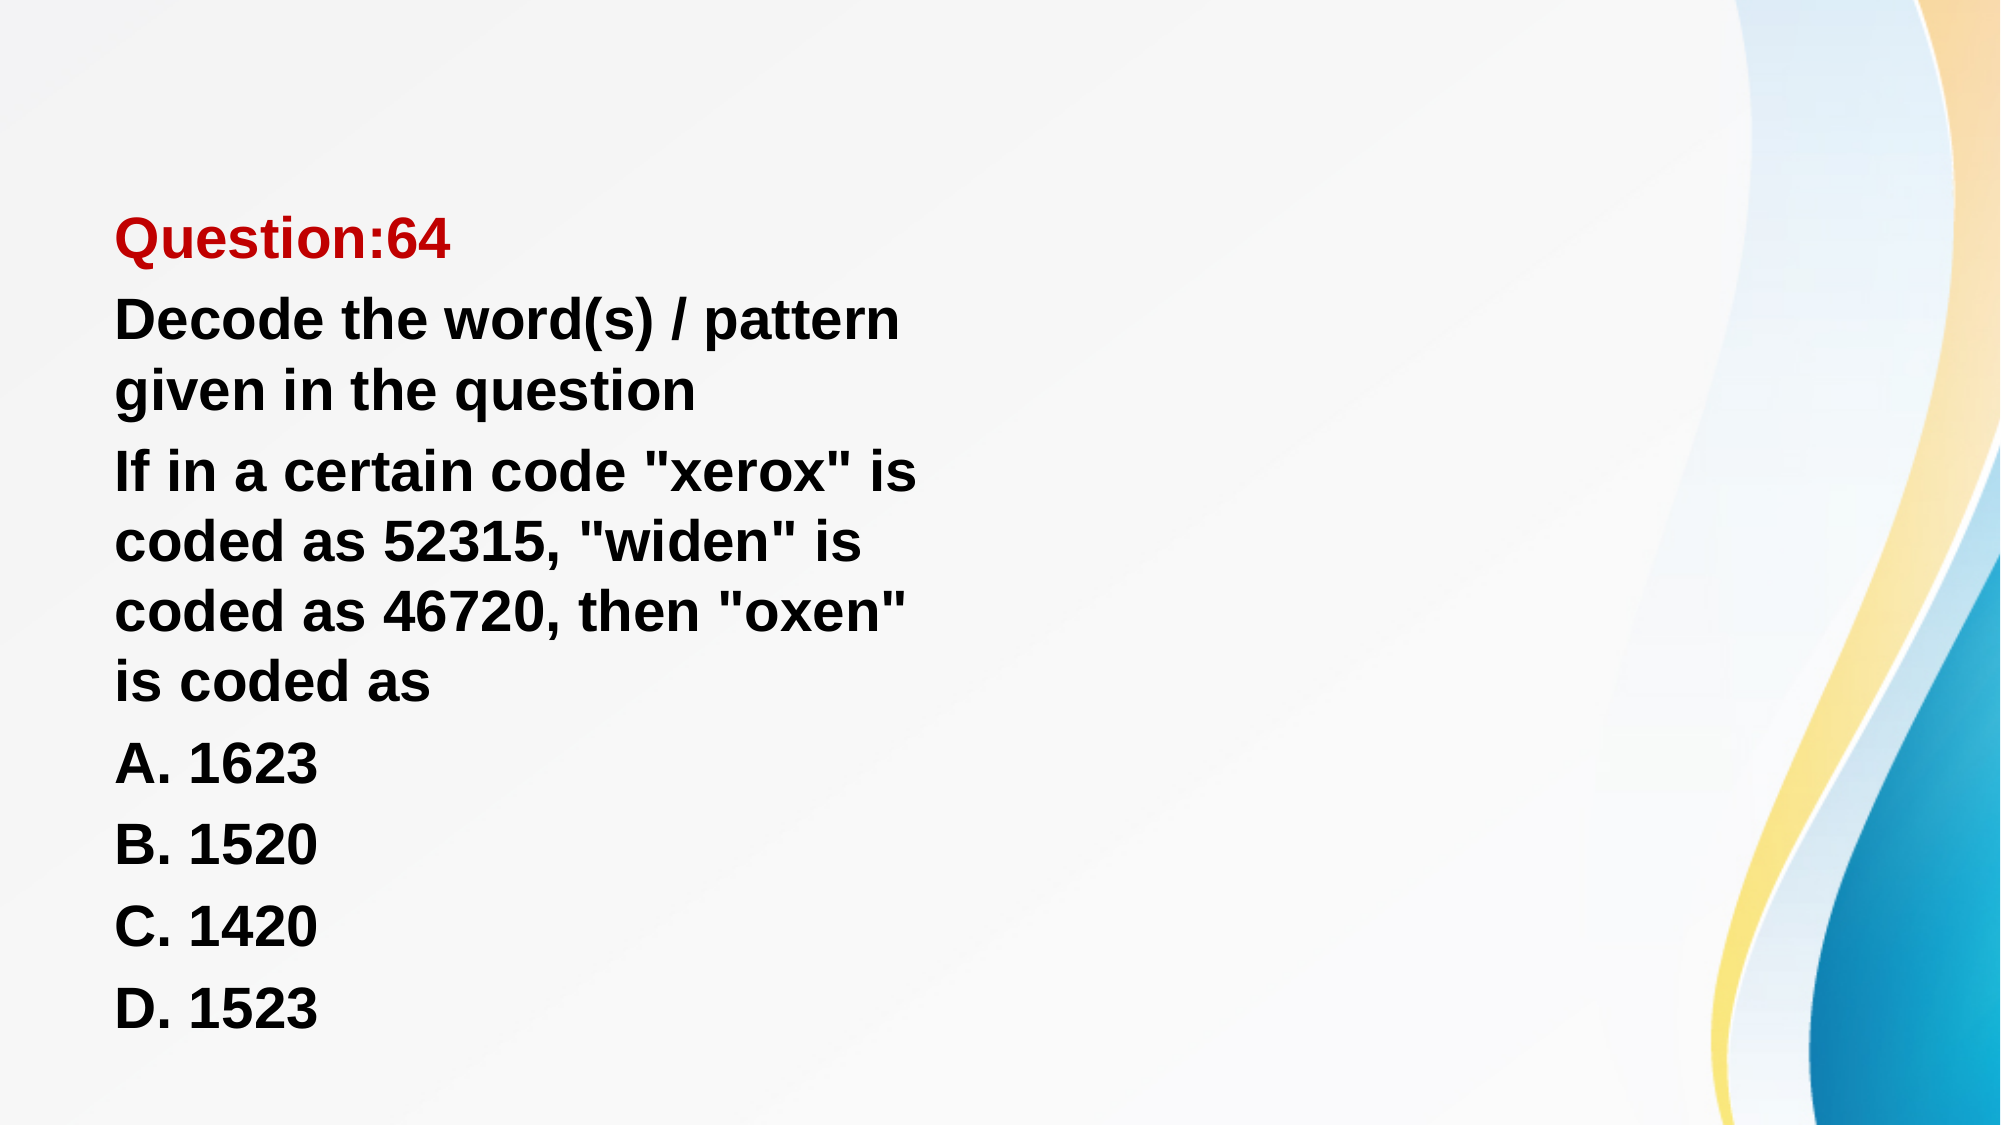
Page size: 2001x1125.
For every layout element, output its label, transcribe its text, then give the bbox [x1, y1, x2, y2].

list Question:64 Decode the word(s) / pattern given in the question If in a certain code "xerox" is coded as 52315, "widen" is coded as 46720, then "oxen" is coded as A. 1623 B. 1520 C. 1420 D. 1523 [99, 192, 984, 1006]
picture [0, 0, 2001, 1125]
